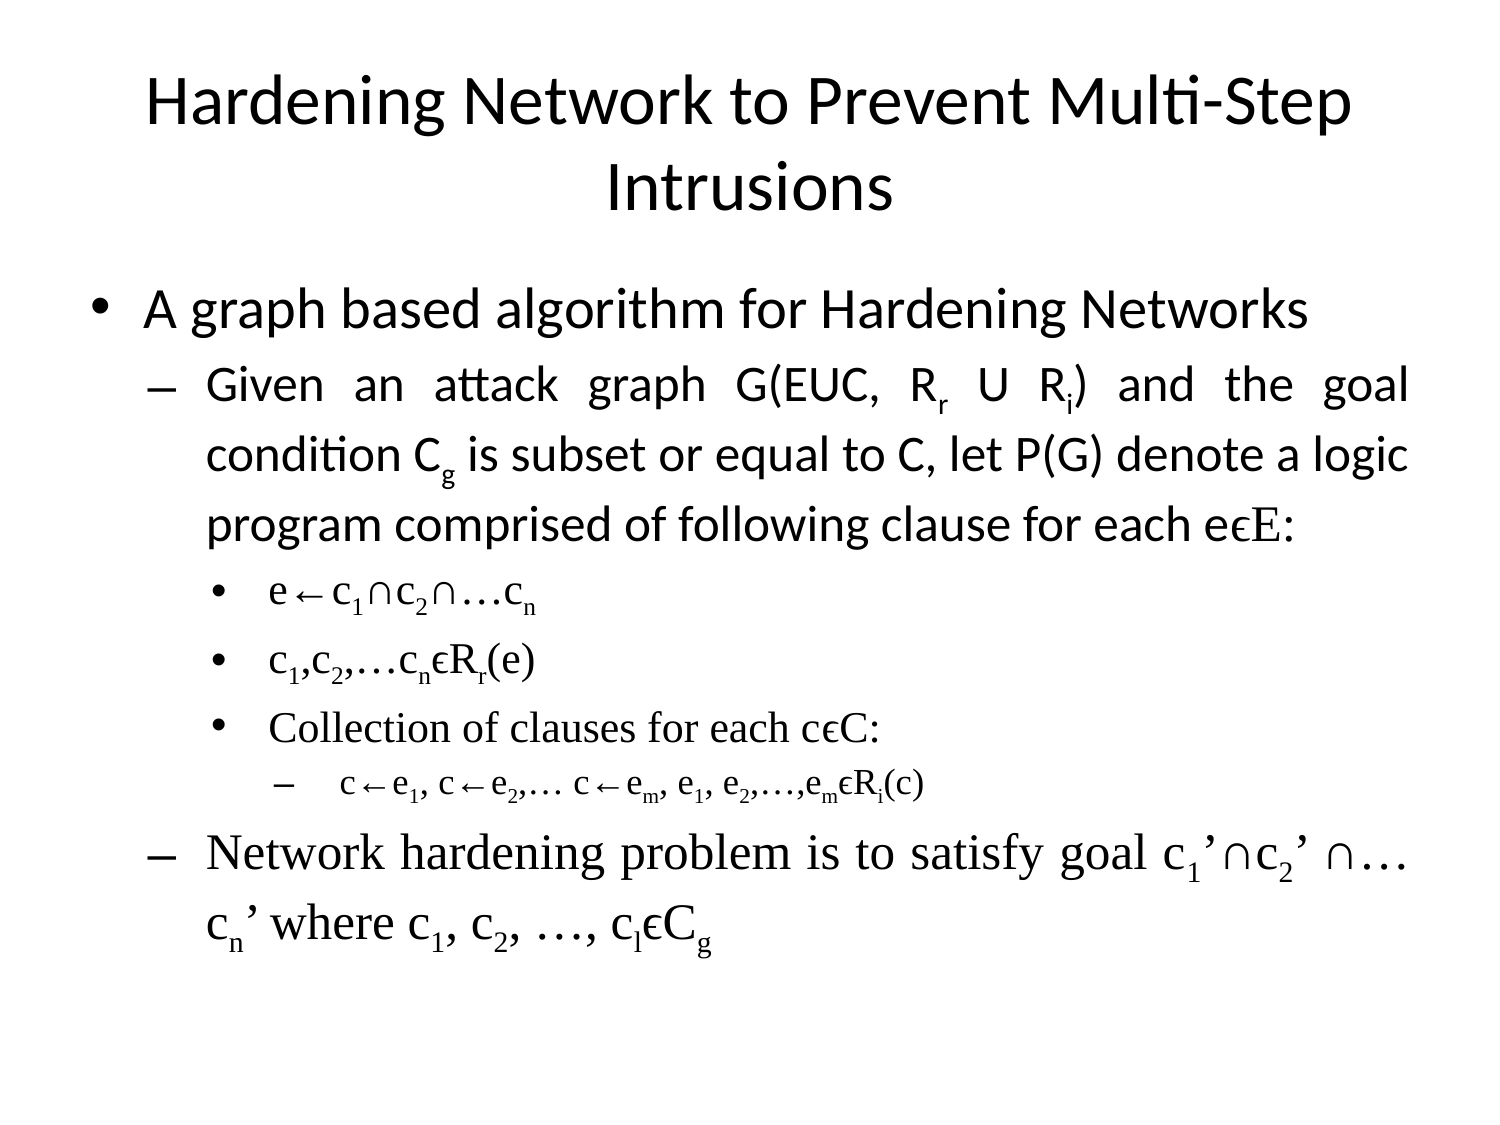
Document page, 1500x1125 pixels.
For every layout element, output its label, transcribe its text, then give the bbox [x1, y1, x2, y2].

title Hardening Network to Prevent Multi-Step Intrusions [75, 45, 1425, 233]
list A graph based algorithm for Hardening Networks Given an attack graph G(EUC, Rr U Ri) and the goal condition Cg is subset or equal to C, let P(G) denote a logic program comprised of following clause for each eϵE: e←c1∩c2∩…cn c1,c2,…cnϵRr(e) Collection of clauses for each cϵC: c←e1, c←e2,… c←em, e1, e2,…,emϵRi(c) Network hardening problem is to satisfy goal c1’∩c2’ ∩…cn’ where c1, c2, …, clϵCg [75, 262, 1425, 1005]
